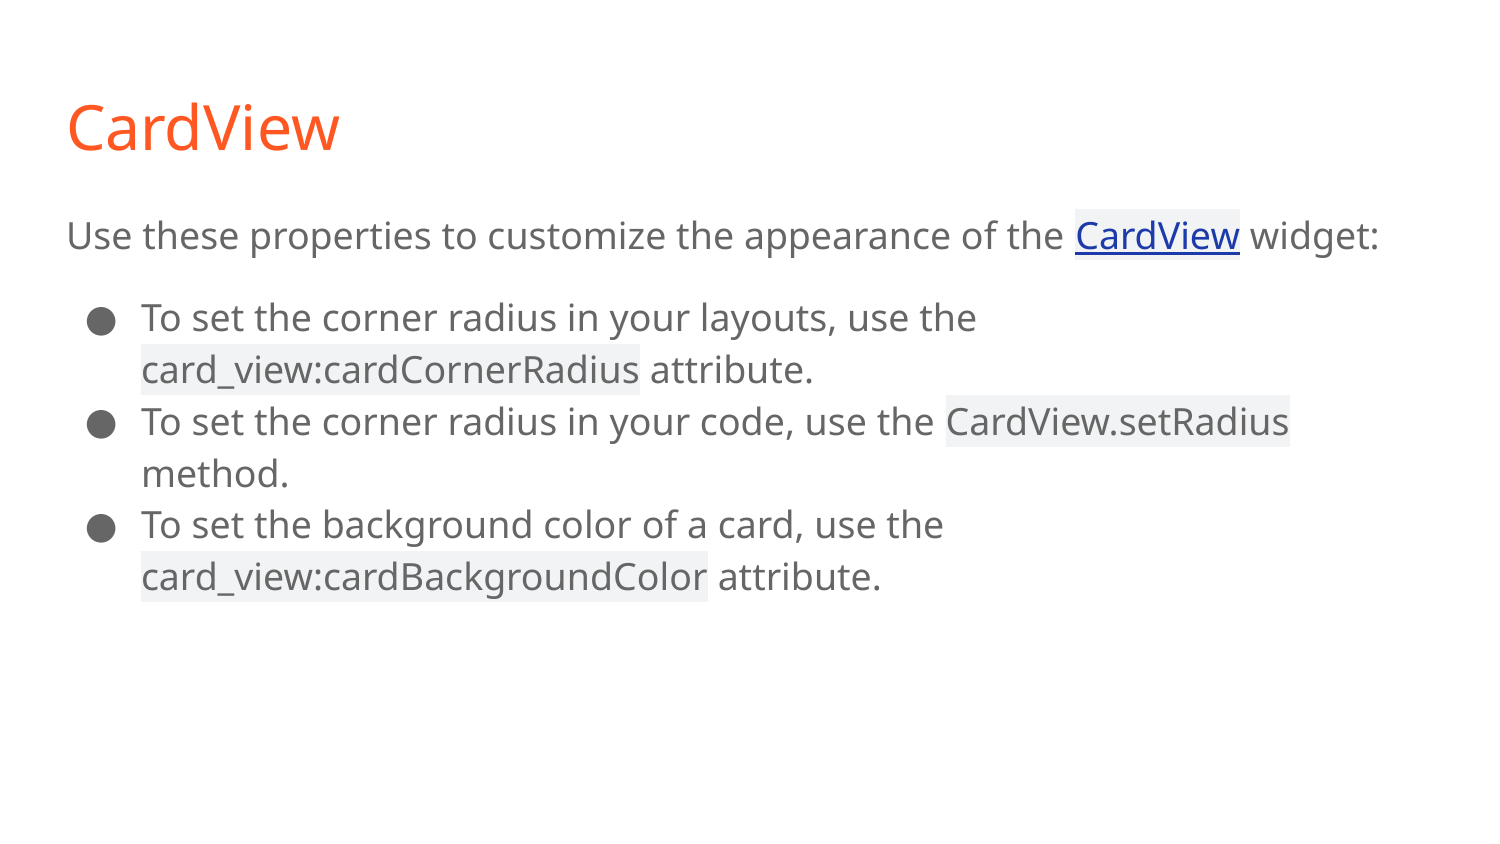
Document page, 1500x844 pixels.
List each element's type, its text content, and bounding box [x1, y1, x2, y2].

list Use these properties to customize the appearance of the CardView widget: To set the corner radius in your layouts, use the card_view:cardCornerRadius attribute. To set the corner radius in your code, use the CardView.setRadius method. To set the background color of a card, use the card_view:cardBackgroundColor attribute. [51, 189, 1449, 750]
title CardView [51, 72, 1449, 167]
